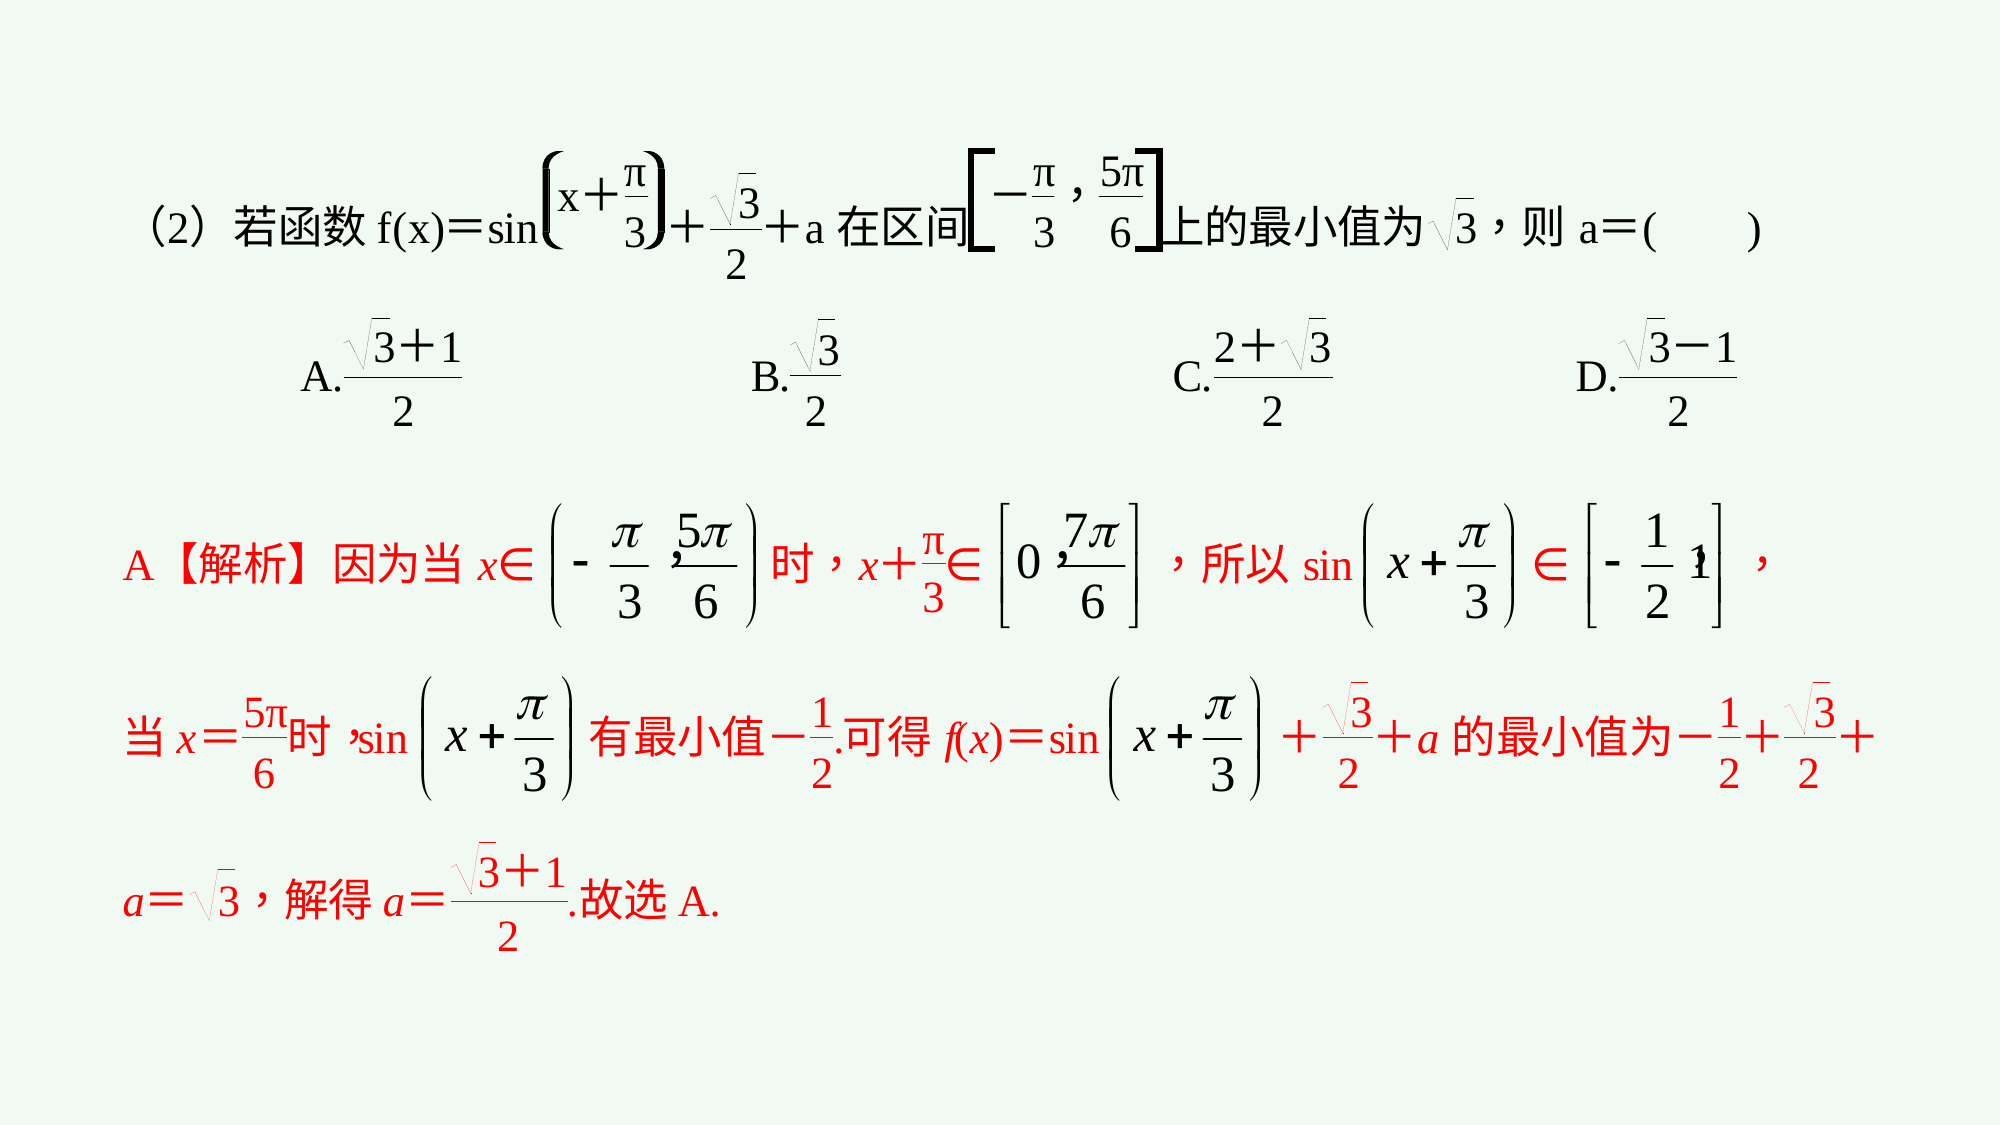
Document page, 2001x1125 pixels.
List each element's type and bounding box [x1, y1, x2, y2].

text_box [122, 144, 1881, 494]
text_box [122, 494, 1881, 1057]
